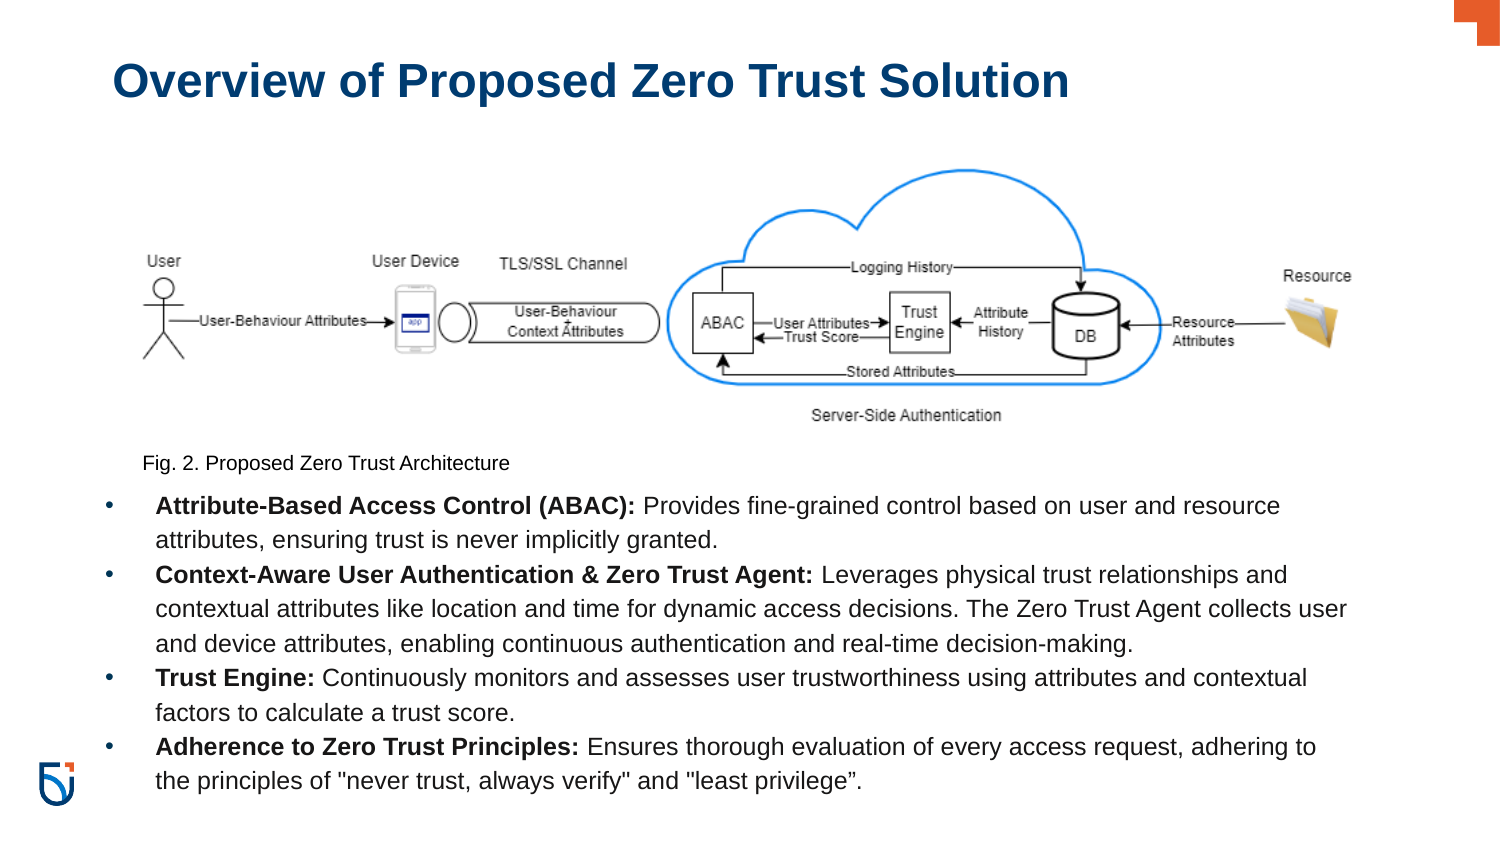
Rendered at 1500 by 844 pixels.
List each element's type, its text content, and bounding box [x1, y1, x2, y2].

picture [39, 762, 74, 806]
picture [130, 157, 1370, 441]
title Overview of Proposed Zero Trust Solution [101, 0, 1399, 164]
picture [1454, 0, 1500, 46]
list Fig. 2. Proposed Zero Trust Architecture [131, 440, 1429, 467]
list Attribute-Based Access Control (ABAC): Provides fine-grained control based on user and resource attributes, ensuring trust is never implicitly granted. Context-Aware User Authentication & Zero Trust Agent: Leverages physical trust relationships and contextual attributes like location and time for dynamic access decisions. The Zero Trust Agent collects user and device attributes, enabling continuous authentication and real-time decision-making. Trust Engine: Continuously monitors and assesses user trustworthiness using attributes and contextual factors to calculate a trust score. Adherence to Zero Trust Principles: Ensures thorough evaluation of every access request, adhering to the principles of "never trust, always verify" and "least privilege”. [69, 479, 1367, 652]
